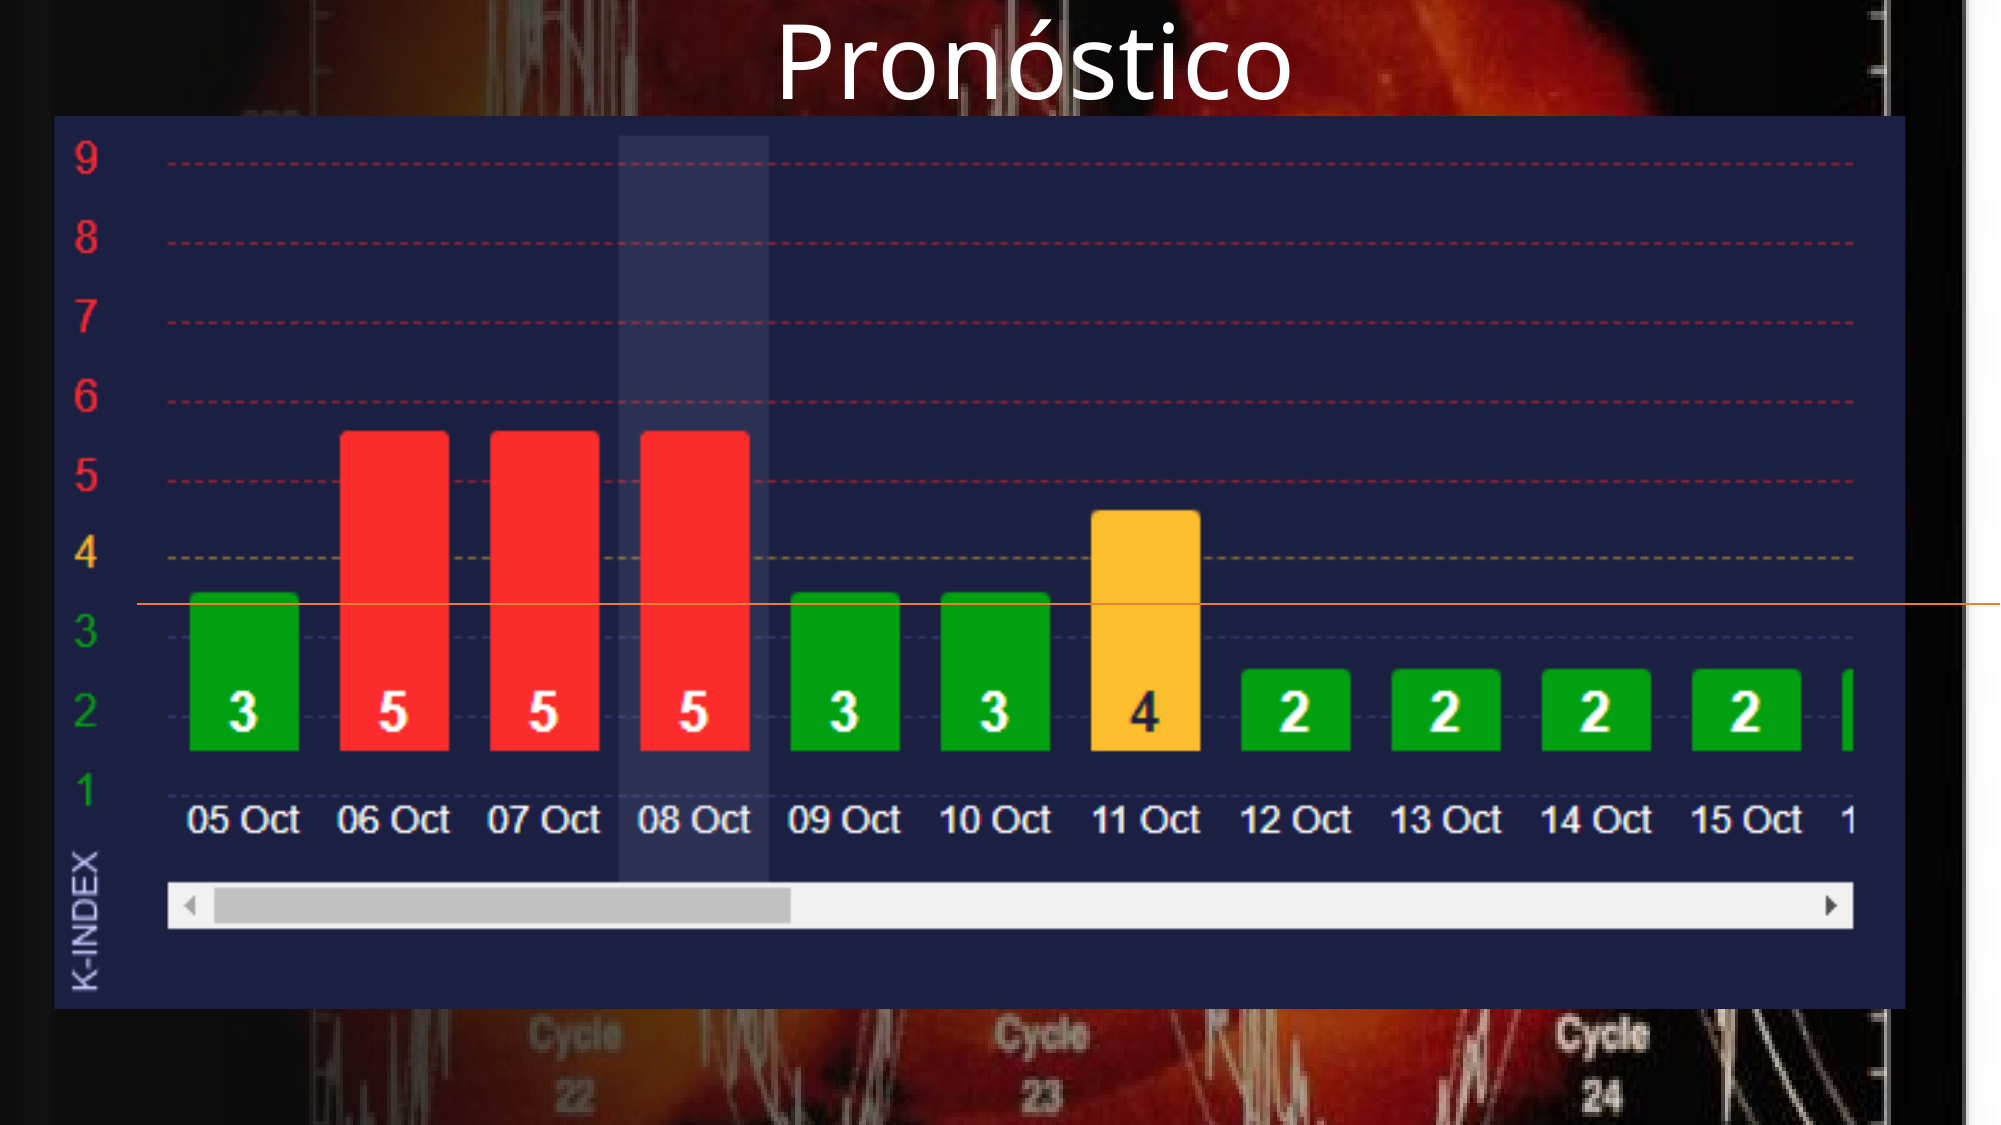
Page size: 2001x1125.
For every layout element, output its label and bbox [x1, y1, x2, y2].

picture [0, 0, 2000, 1125]
list [54, 116, 1906, 1009]
